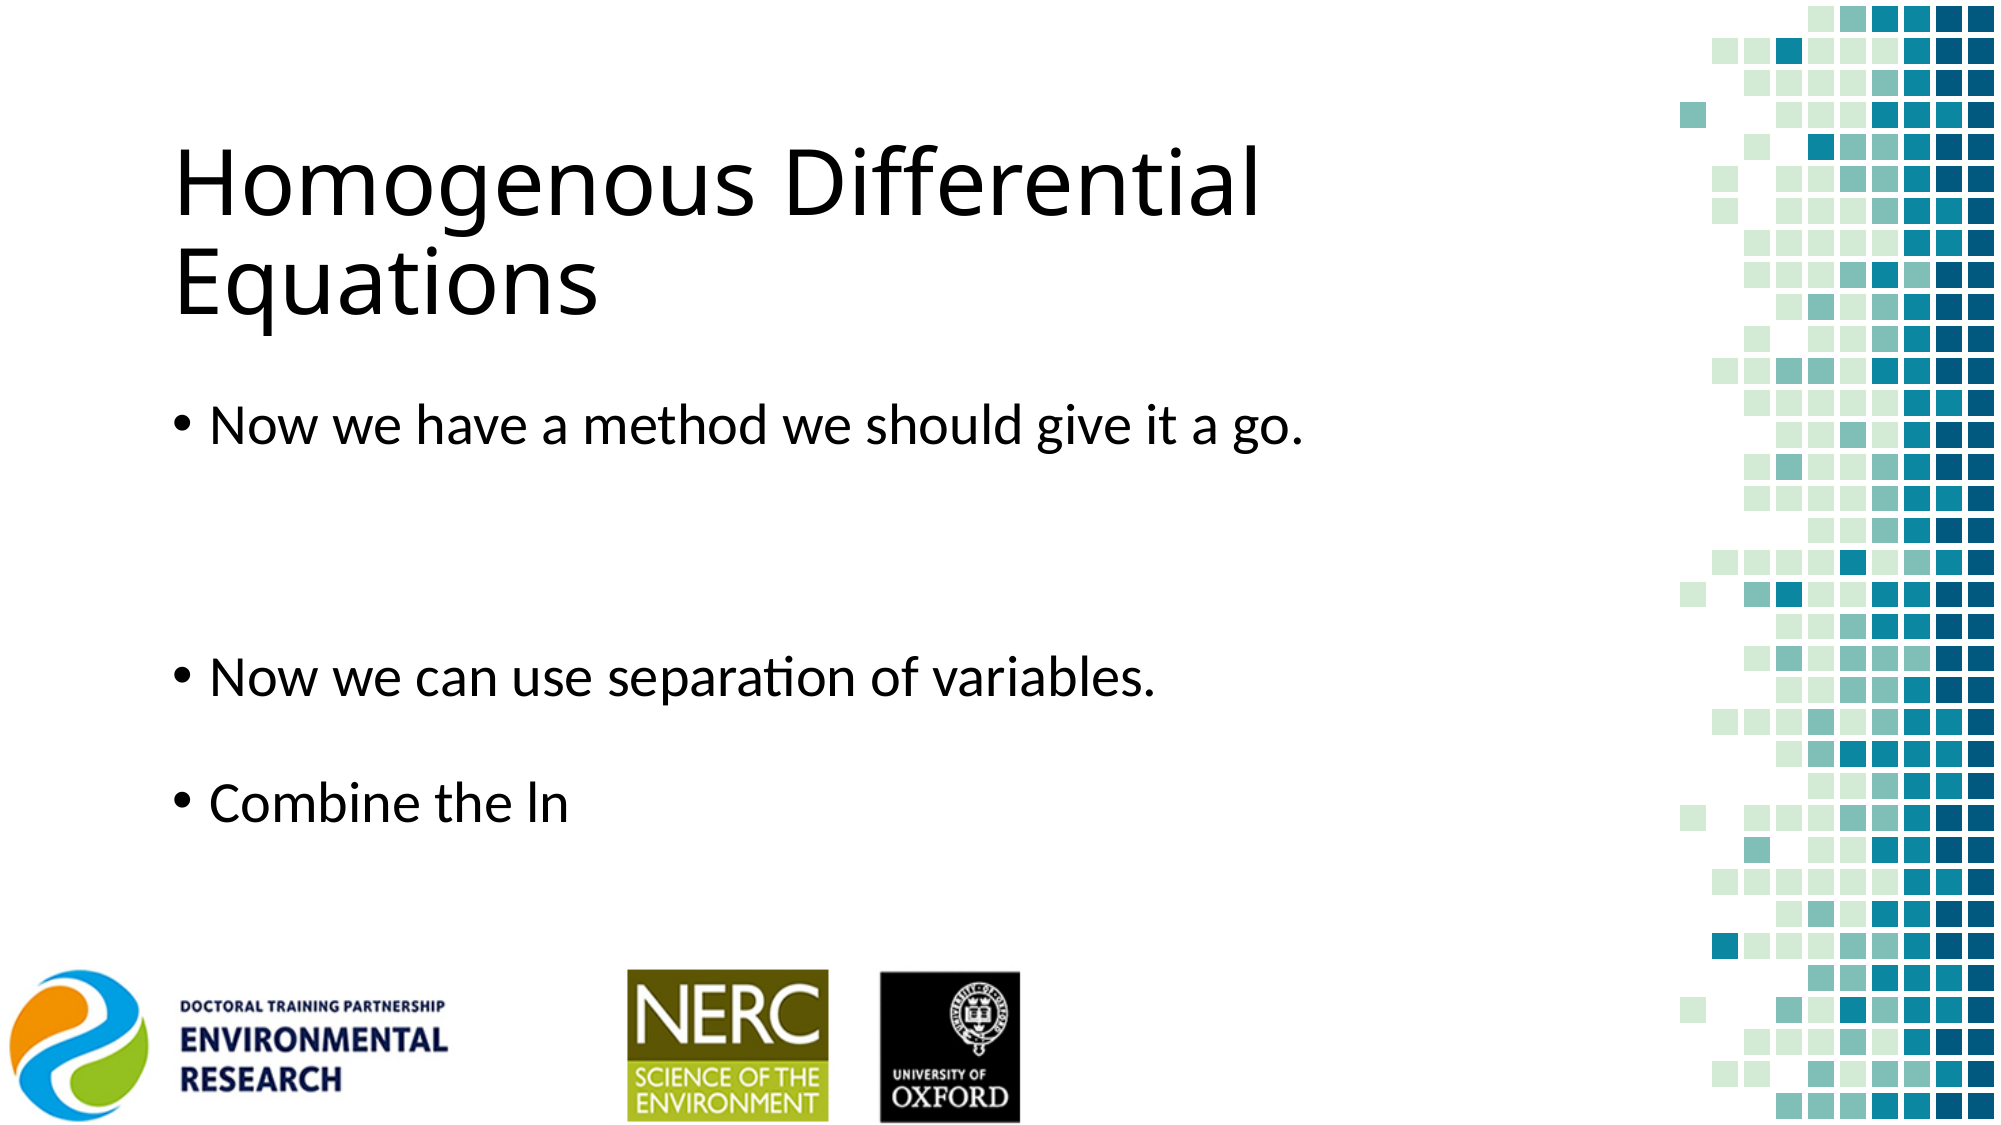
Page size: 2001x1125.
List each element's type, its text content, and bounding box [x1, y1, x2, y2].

title Homogenous Differential Equations [157, 161, 1636, 350]
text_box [0, 964, 1676, 1125]
